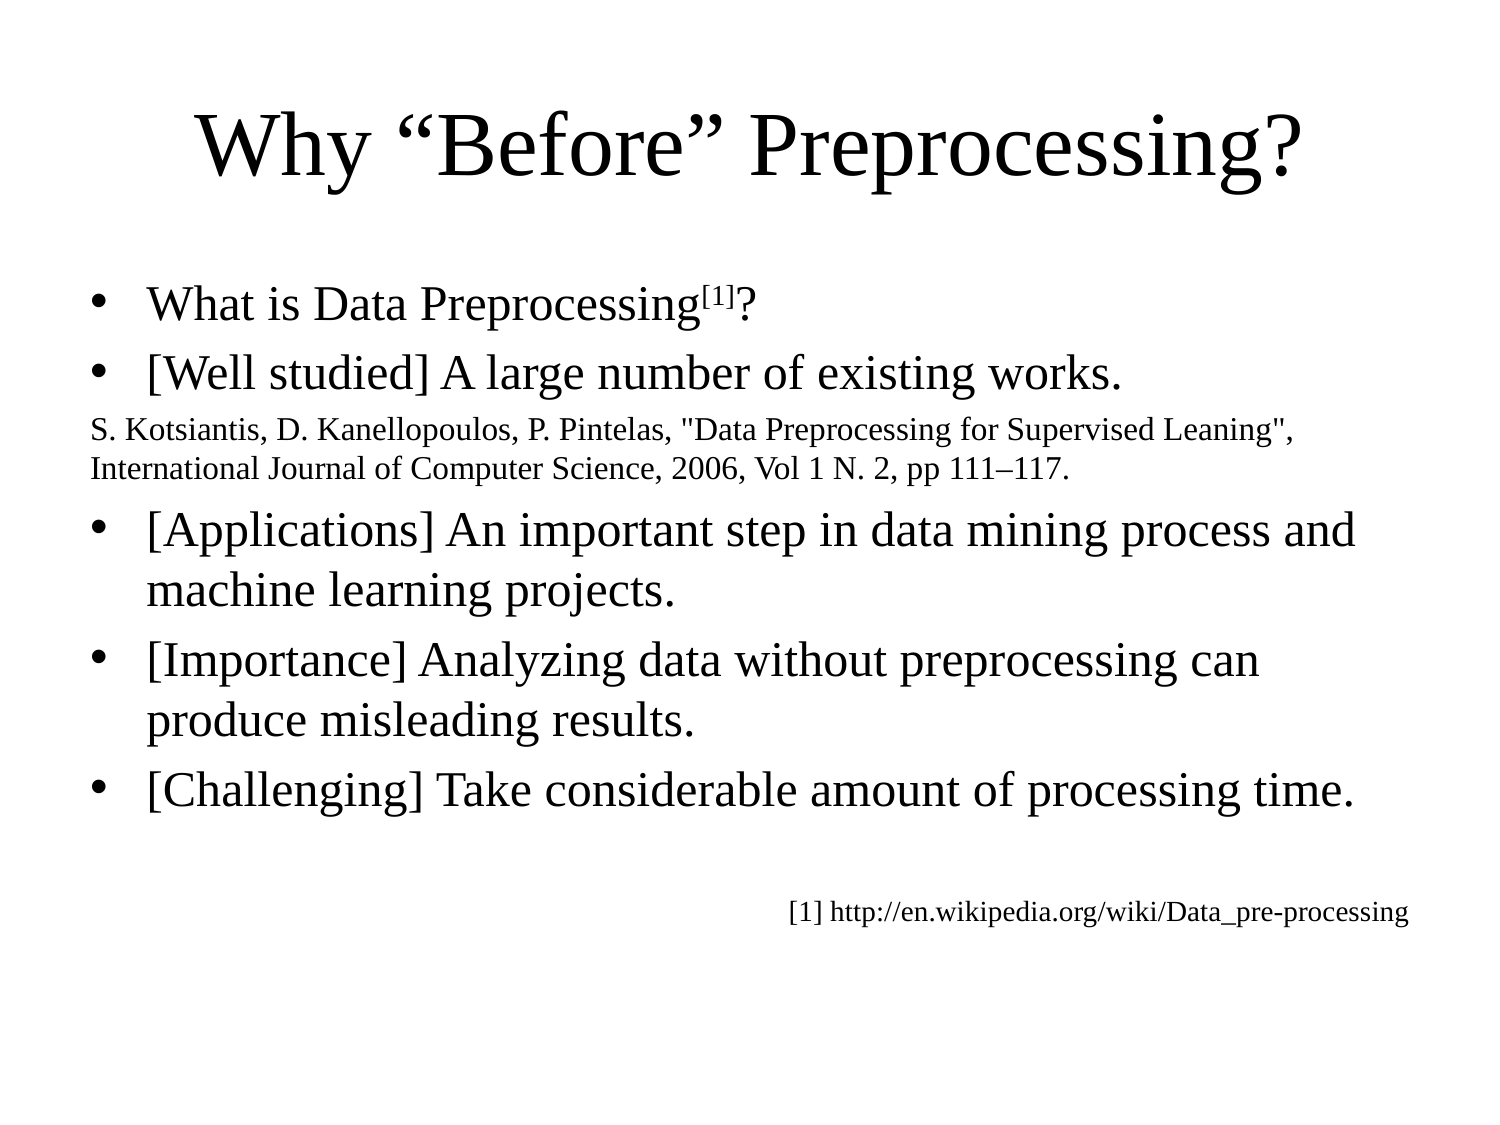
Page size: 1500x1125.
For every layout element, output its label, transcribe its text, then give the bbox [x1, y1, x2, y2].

title Why “Before” Preprocessing? [75, 45, 1425, 233]
list What is Data Preprocessing[1]? [Well studied] A large number of existing works. S. Kotsiantis, D. Kanellopoulos, P. Pintelas, "Data Preprocessing for Supervised Leaning", International Journal of Computer Science, 2006, Vol 1 N. 2, pp 111–117. [Applications] An important step in data mining process and machine learning projects. [Importance] Analyzing data without preprocessing can produce misleading results. [Challenging] Take considerable amount of processing time. [1] http://en.wikipedia.org/wiki/Data_pre-processing [75, 262, 1425, 1005]
